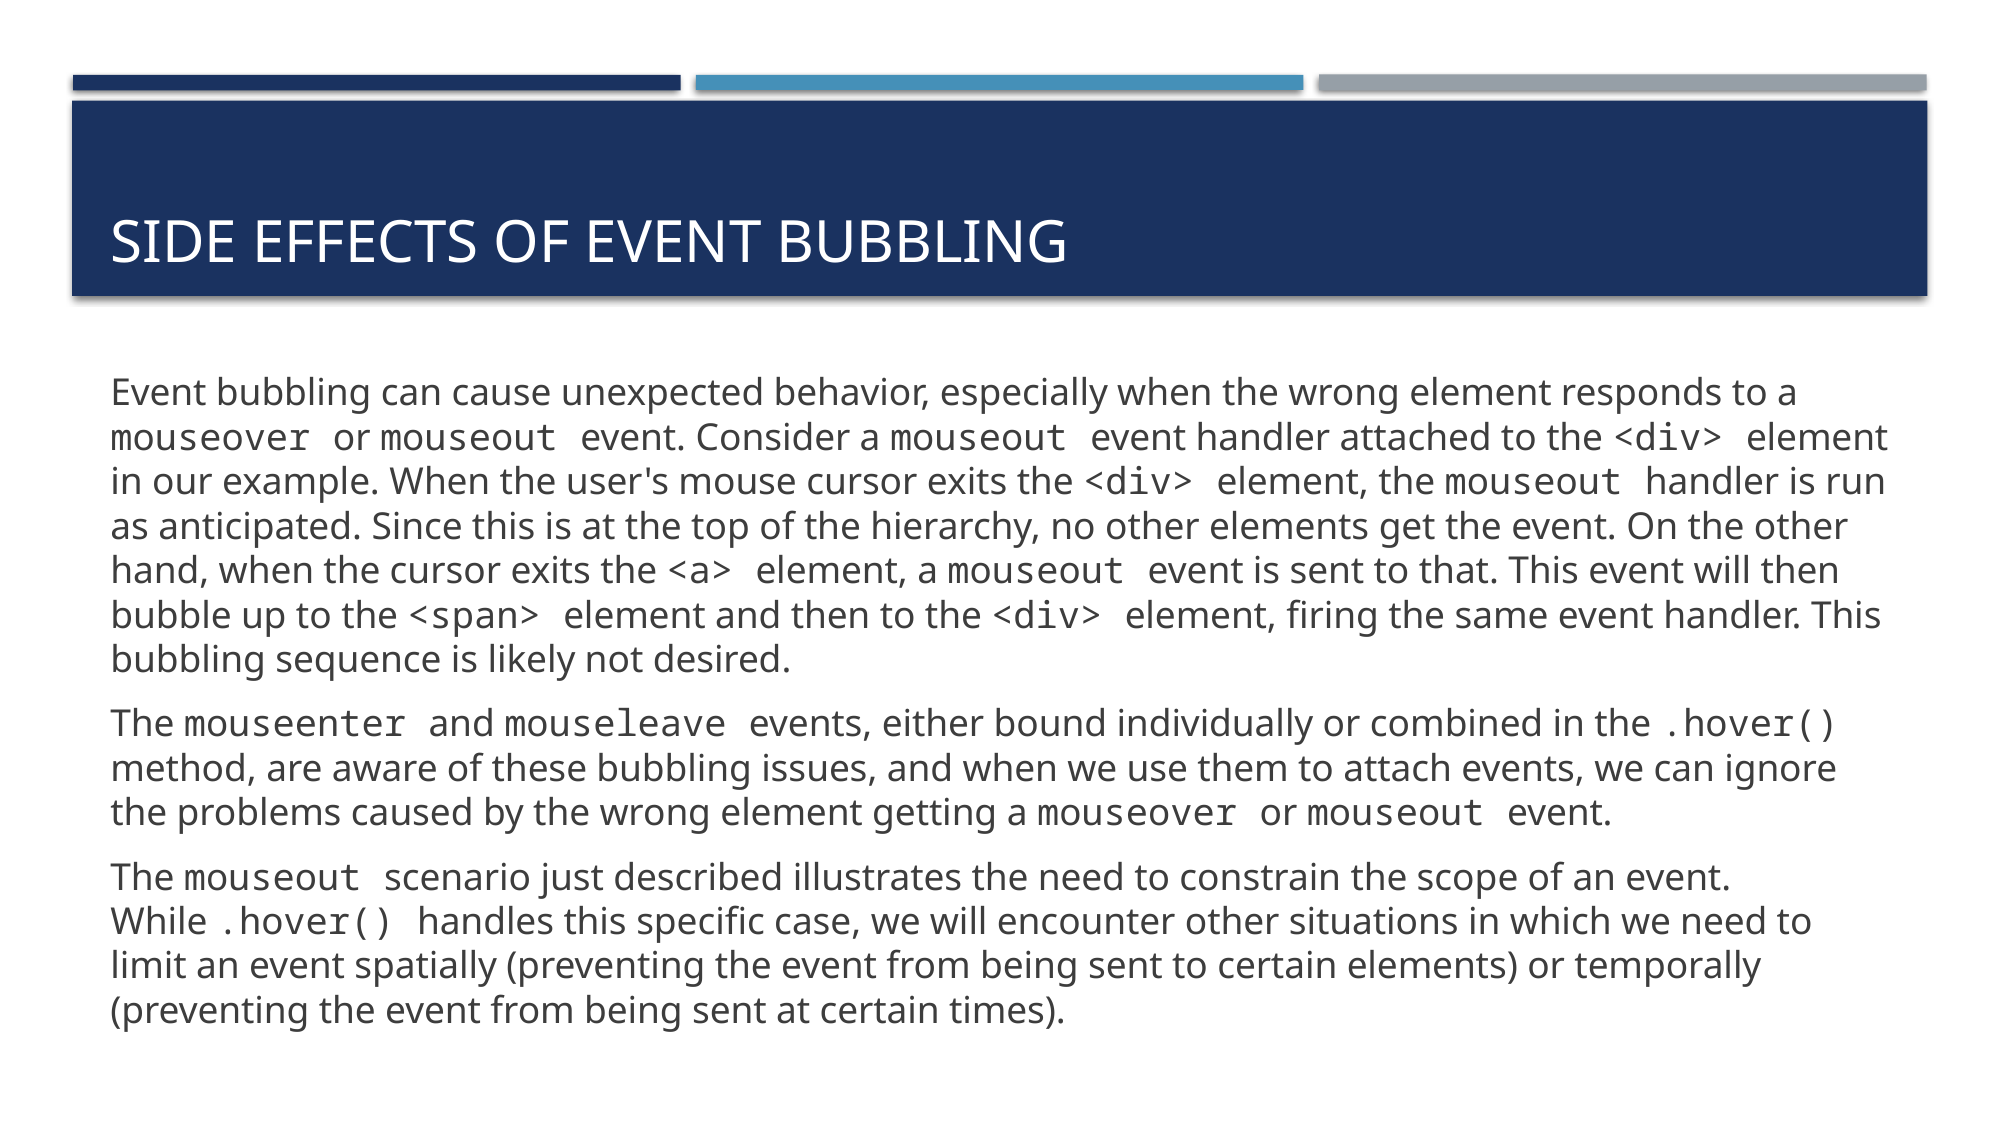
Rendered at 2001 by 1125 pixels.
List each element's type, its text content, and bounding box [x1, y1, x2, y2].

list Event bubbling can cause unexpected behavior, especially when the wrong element responds to a mouseover or mouseout event. Consider a mouseout event handler attached to the <div> element in our example. When the user's mouse cursor exits the <div> element, the mouseout handler is run as anticipated. Since this is at the top of the hierarchy, no other elements get the event. On the other hand, when the cursor exits the <a> element, a mouseout event is sent to that. This event will then bubble up to the <span> element and then to the <div> element, firing the same event handler. This bubbling sequence is likely not desired. The mouseenter and mouseleave events, either bound individually or combined in the .hover() method, are aware of these bubbling issues, and when we use them to attach events, we can ignore the problems caused by the wrong element getting a mouseover or mouseout event. The mouseout scenario just described illustrates the need to constrain the scope of an event. While .hover() handles this specific case, we will encounter other situations in which we need to limit an event spatially (preventing the event from being sent to certain elements) or temporally (preventing the event from being sent at certain times). [95, 357, 1905, 1042]
title Side effects of event bubbling [95, 115, 1905, 282]
